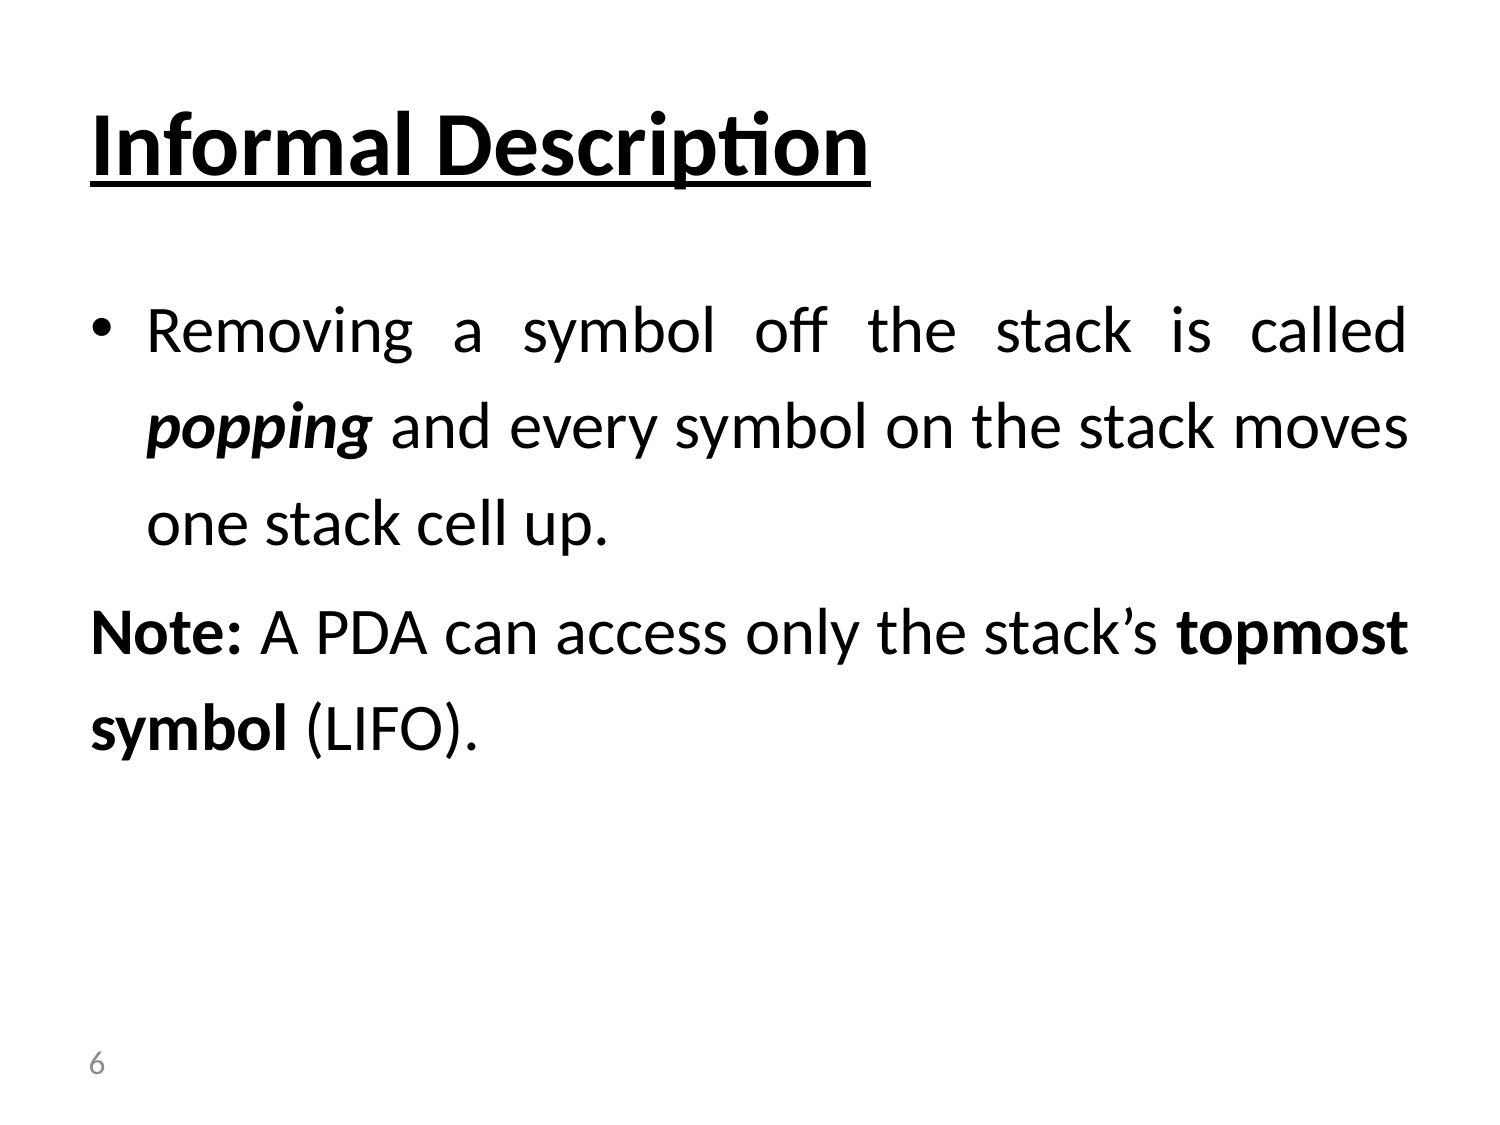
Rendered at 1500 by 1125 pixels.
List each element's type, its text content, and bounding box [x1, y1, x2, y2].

slide_number 6 [58, 1031, 409, 1092]
list Removing a symbol off the stack is called popping and every symbol on the stack moves one stack cell up. Note: A PDA can access only the stack’s topmost symbol (LIFO). [75, 262, 1425, 1005]
title Informal Description [75, 45, 1425, 233]
